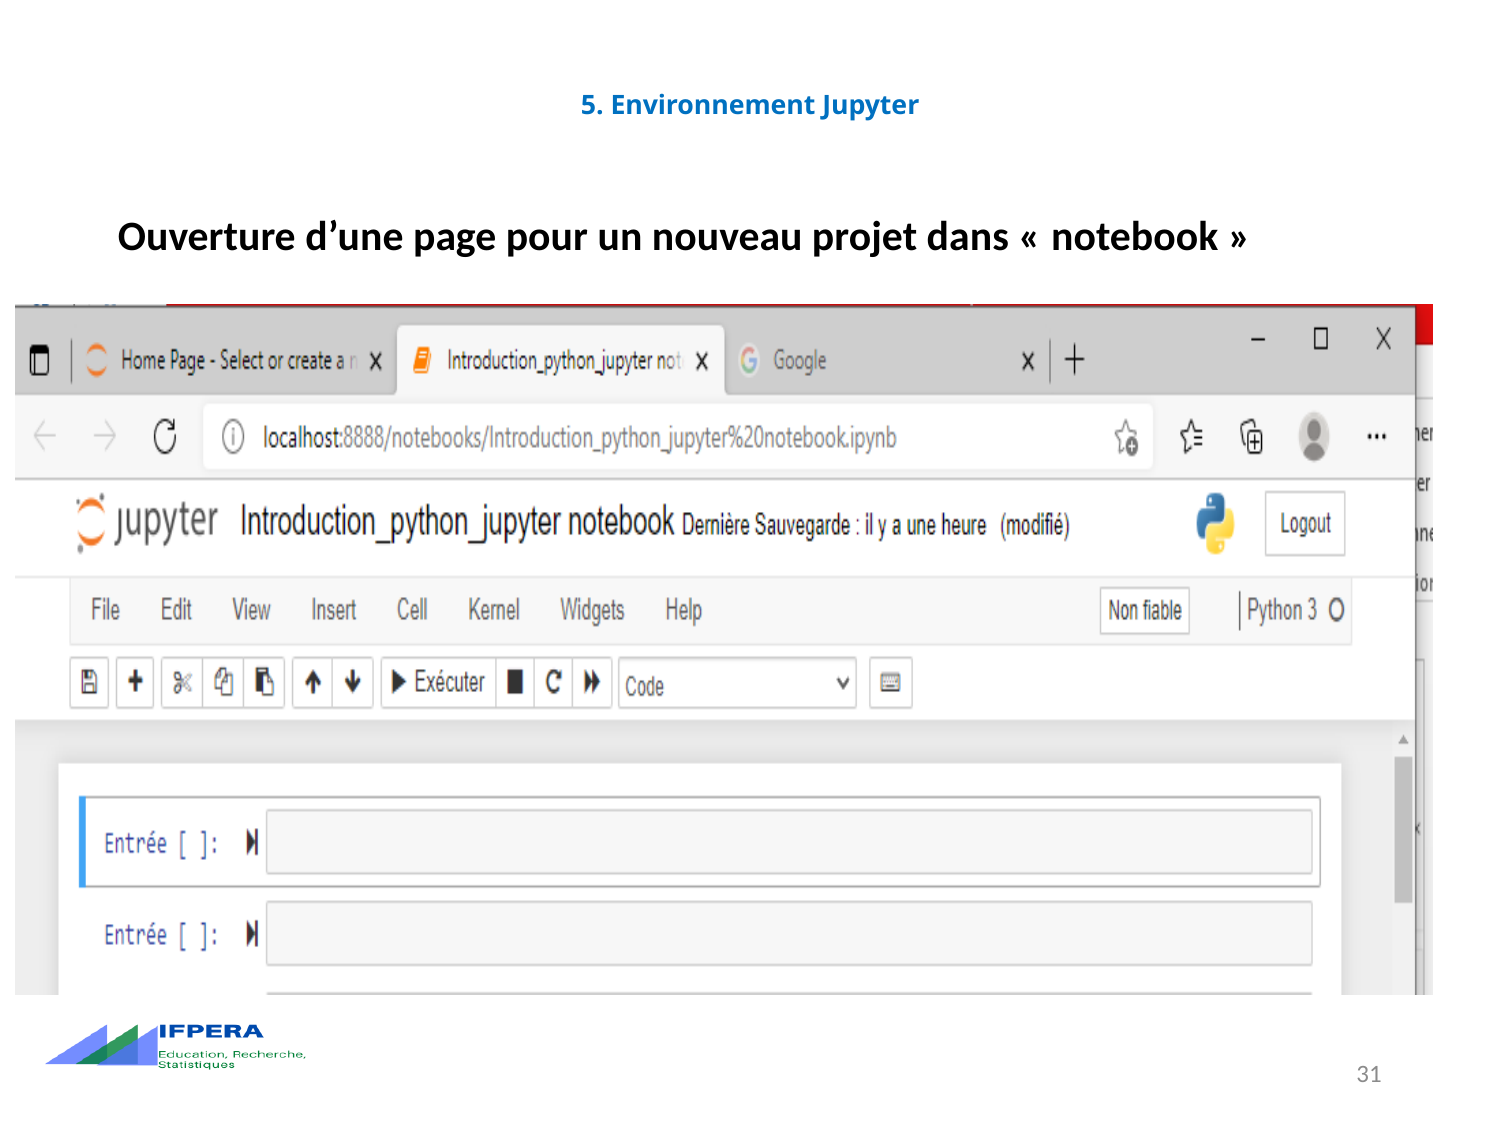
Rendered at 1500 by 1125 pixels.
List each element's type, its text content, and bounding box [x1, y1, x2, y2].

title 5. Environnement Jupyter [103, 25, 1397, 180]
slide_number 31 [1059, 1042, 1397, 1103]
picture [0, 304, 1433, 1125]
text_box Ouverture d’une page pour un nouveau projet dans « notebook » [103, 201, 1328, 267]
